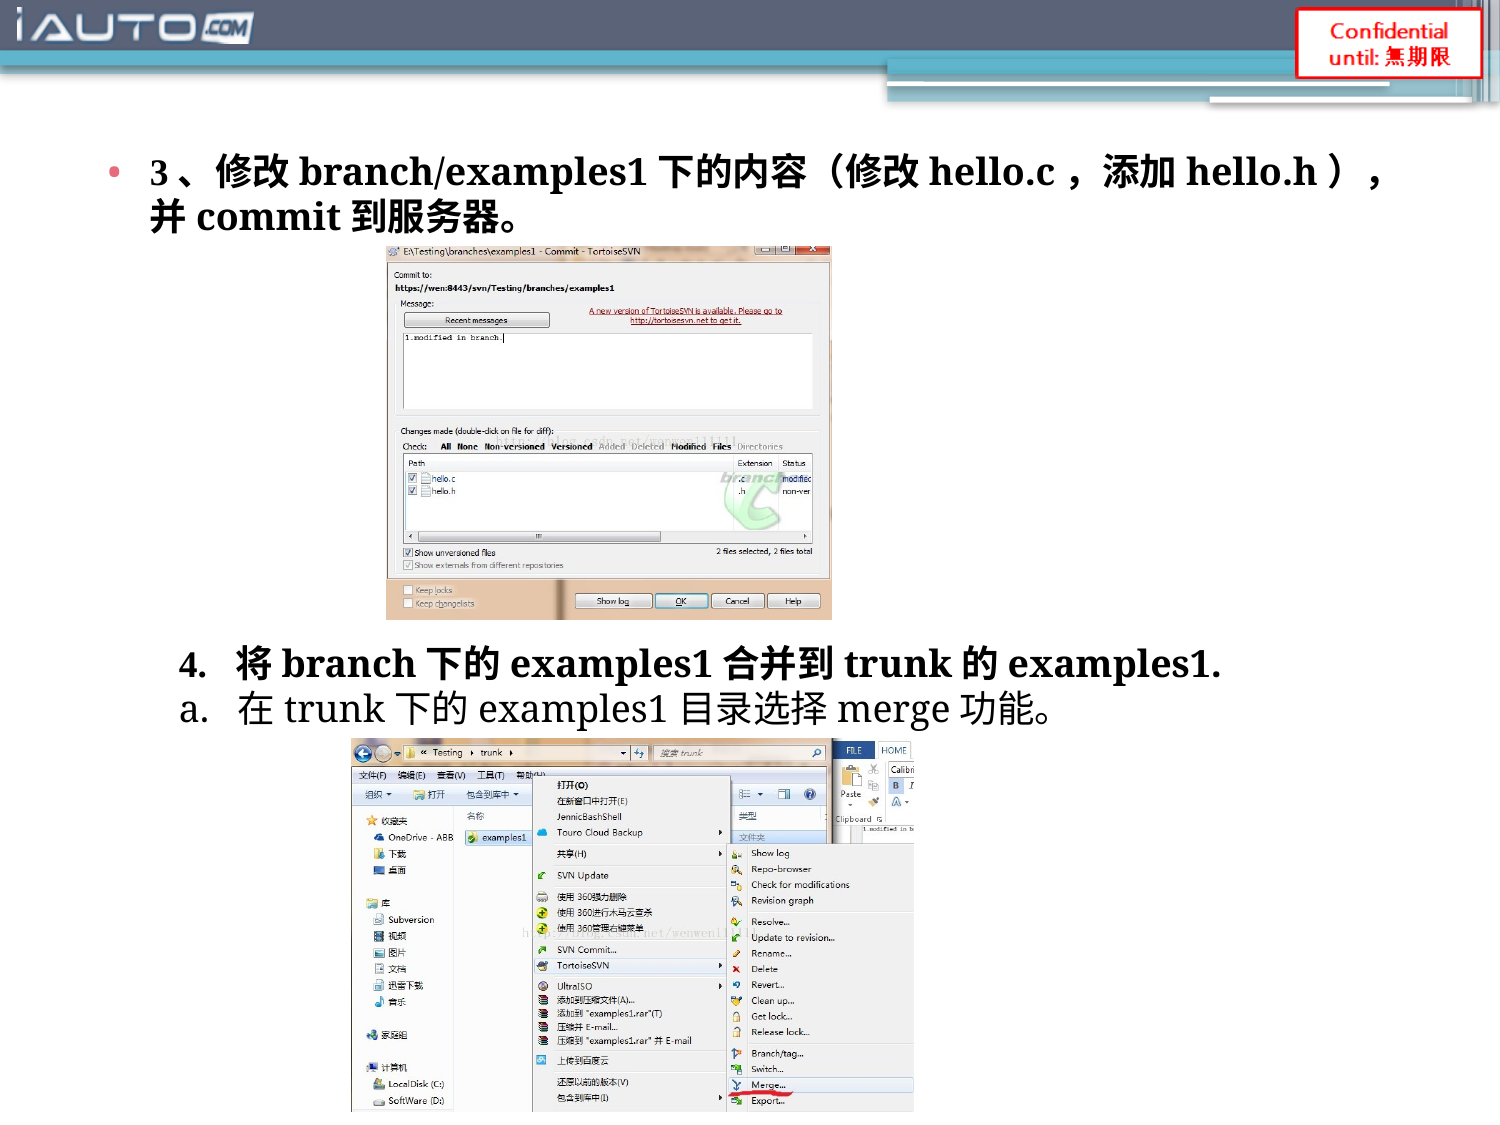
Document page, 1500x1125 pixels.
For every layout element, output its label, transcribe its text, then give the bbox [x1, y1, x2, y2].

text_box 4. 将branch下的examples1合并到trunk的examples1. a. 在trunk下的examples1目录选择merge功能。 [163, 632, 1348, 738]
picture [1295, 7, 1483, 79]
picture [386, 245, 833, 620]
picture [351, 737, 915, 1112]
list 3、修改branch/examples1下的内容（修改hello.c，添加hello.h），并commit到服务器。 [75, 140, 1425, 1079]
picture [17, 7, 254, 44]
